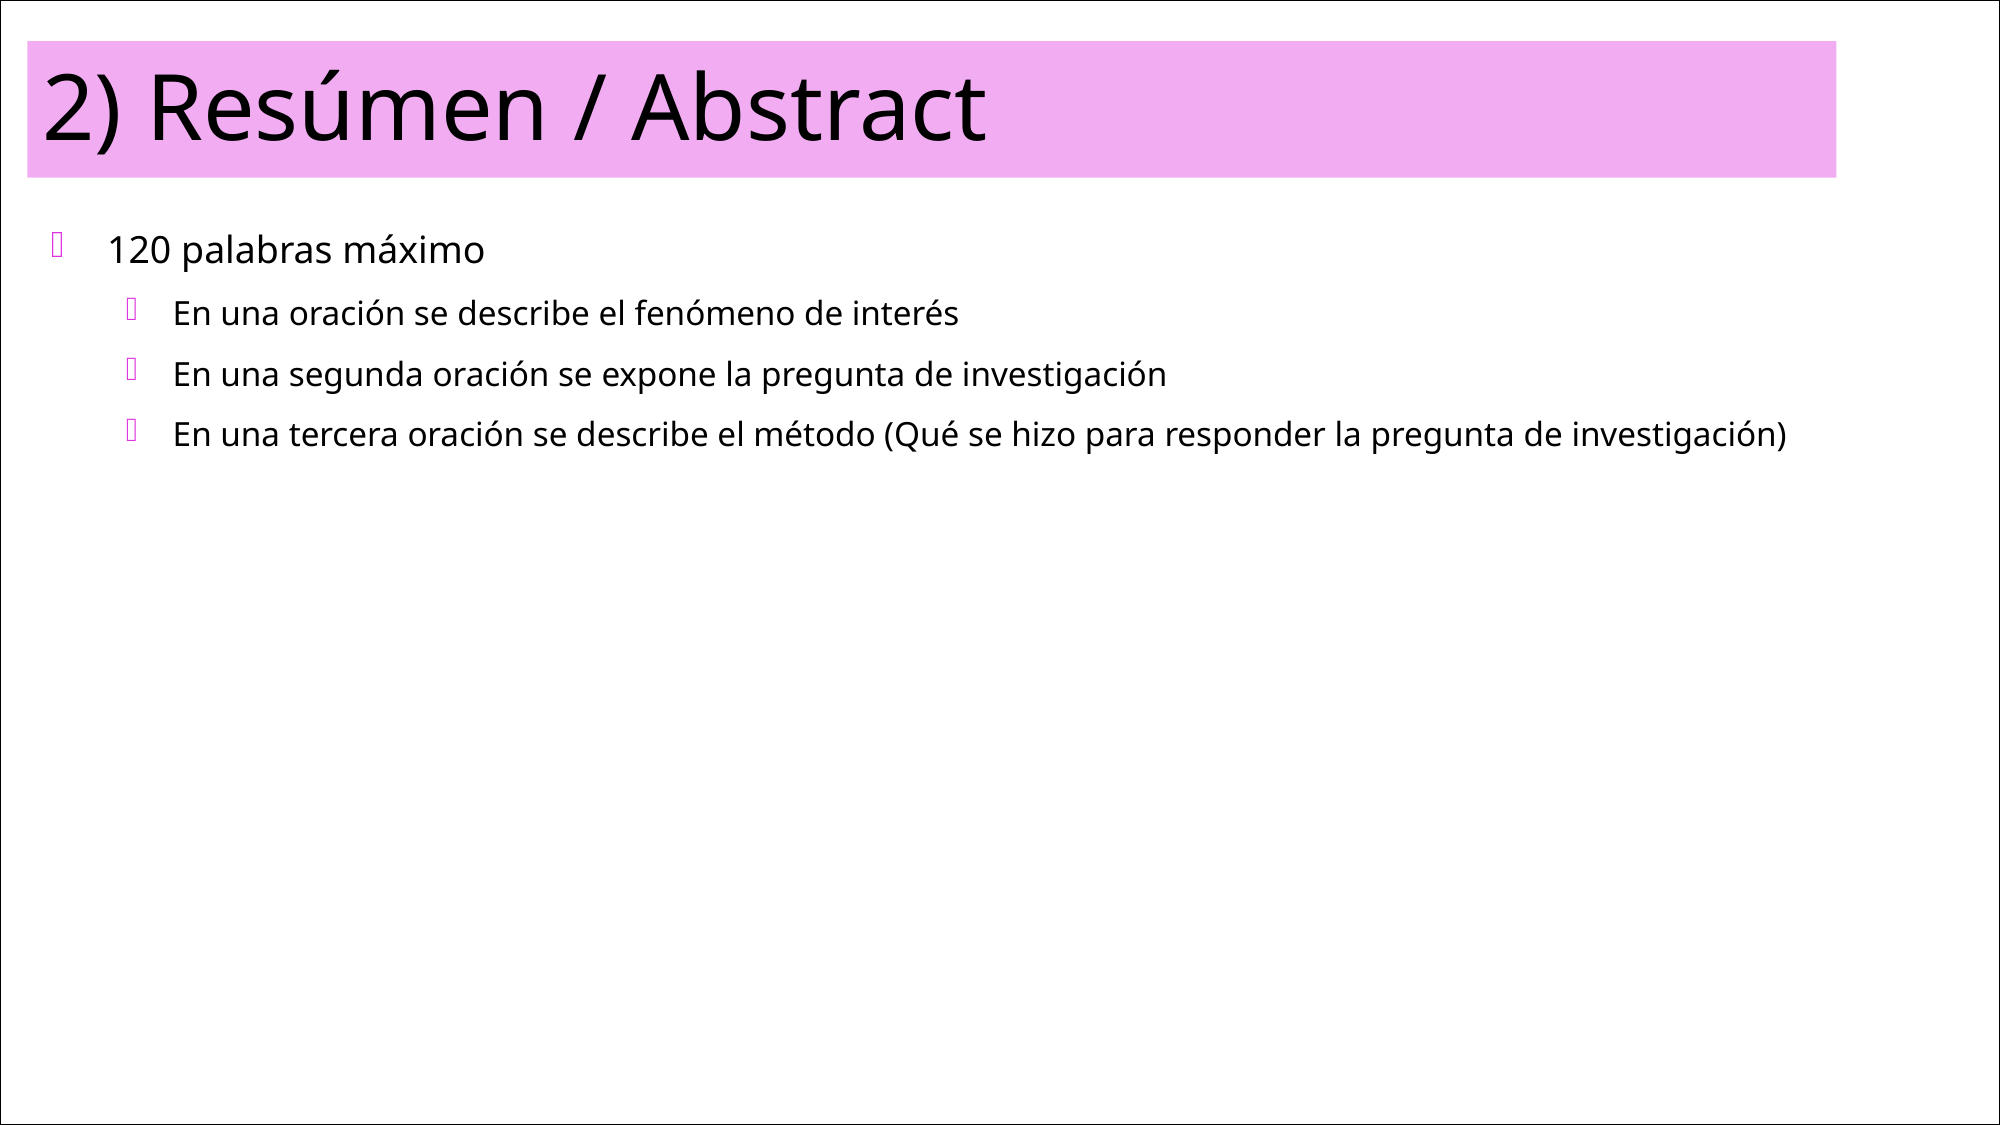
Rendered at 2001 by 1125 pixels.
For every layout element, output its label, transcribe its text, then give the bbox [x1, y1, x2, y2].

text_box [0, 0, 2000, 1125]
text_box 120 palabras máximo En una oración se describe el fenómeno de interés En una segunda oración se expone la pregunta de investigación En una tercera oración se describe el método (Qué se hizo para responder la pregunta de investigación) [35, 218, 1967, 1060]
title 2) Resúmen / Abstract [27, 41, 1837, 178]
